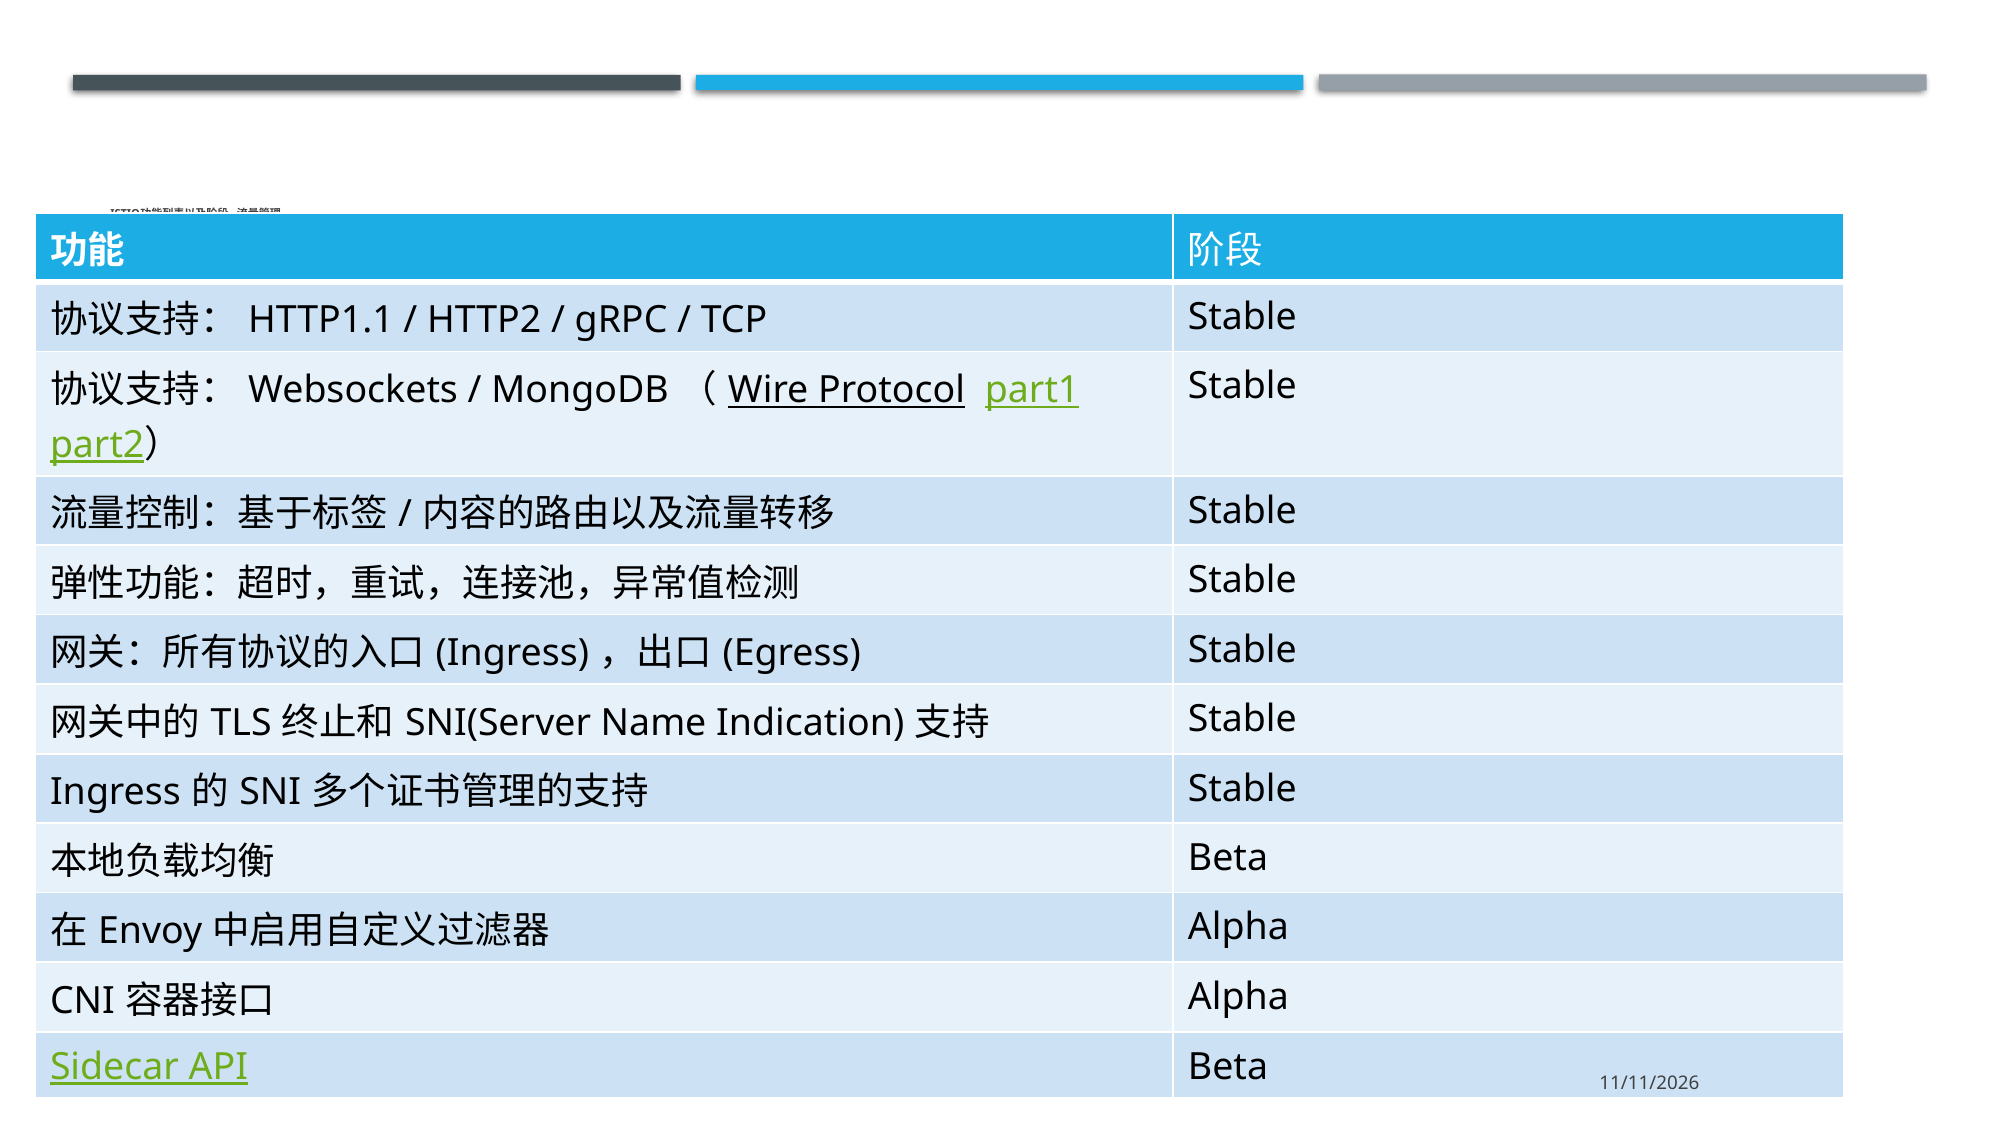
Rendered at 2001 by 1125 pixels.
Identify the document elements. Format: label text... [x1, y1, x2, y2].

table_cell Stable [1174, 615, 1843, 683]
table_cell 本地负载均衡 [36, 824, 1172, 892]
table_cell 协议支持：Websockets / MongoDB（Wire Protocol part1 part2） [36, 352, 1172, 475]
table_cell Stable [1174, 477, 1843, 544]
title Istio功能列表以及阶段– 流量管理 [95, 115, 1905, 241]
table_cell 弹性功能：超时，重试，连接池，异常值检测 [36, 546, 1172, 614]
table_cell Stable [1174, 546, 1843, 614]
table_cell Sidecar API [36, 1033, 1172, 1097]
table_cell 在Envoy中启用自定义过滤器 [36, 893, 1172, 961]
table_cell Beta [1174, 1033, 1843, 1097]
table_cell Stable [1174, 755, 1843, 822]
table_cell 流量控制：基于标签/内容的路由以及流量转移 [36, 477, 1172, 544]
table_cell Beta [1174, 824, 1843, 892]
table_cell Ingress的SNI多个证书管理的支持 [36, 755, 1172, 822]
table_cell Alpha [1174, 963, 1843, 1031]
table_cell Stable [1174, 685, 1843, 753]
table_cell 网关中的TLS终止和SNI(Server Name Indication)支持 [36, 685, 1172, 753]
table_cell CNI容器接口 [36, 963, 1172, 1031]
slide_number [1247, 1053, 1715, 1114]
table_cell 协议支持：HTTP1.1 / HTTP2 / gRPC / TCP [36, 285, 1172, 351]
table_header 阶段 [1174, 214, 1843, 279]
table_header 功能 [36, 214, 1172, 279]
table_cell Stable [1174, 352, 1843, 475]
table_cell Alpha [1174, 893, 1843, 961]
table_cell 网关：所有协议的入口(Ingress)，出口(Egress) [36, 615, 1172, 683]
table_cell Stable [1174, 285, 1843, 351]
